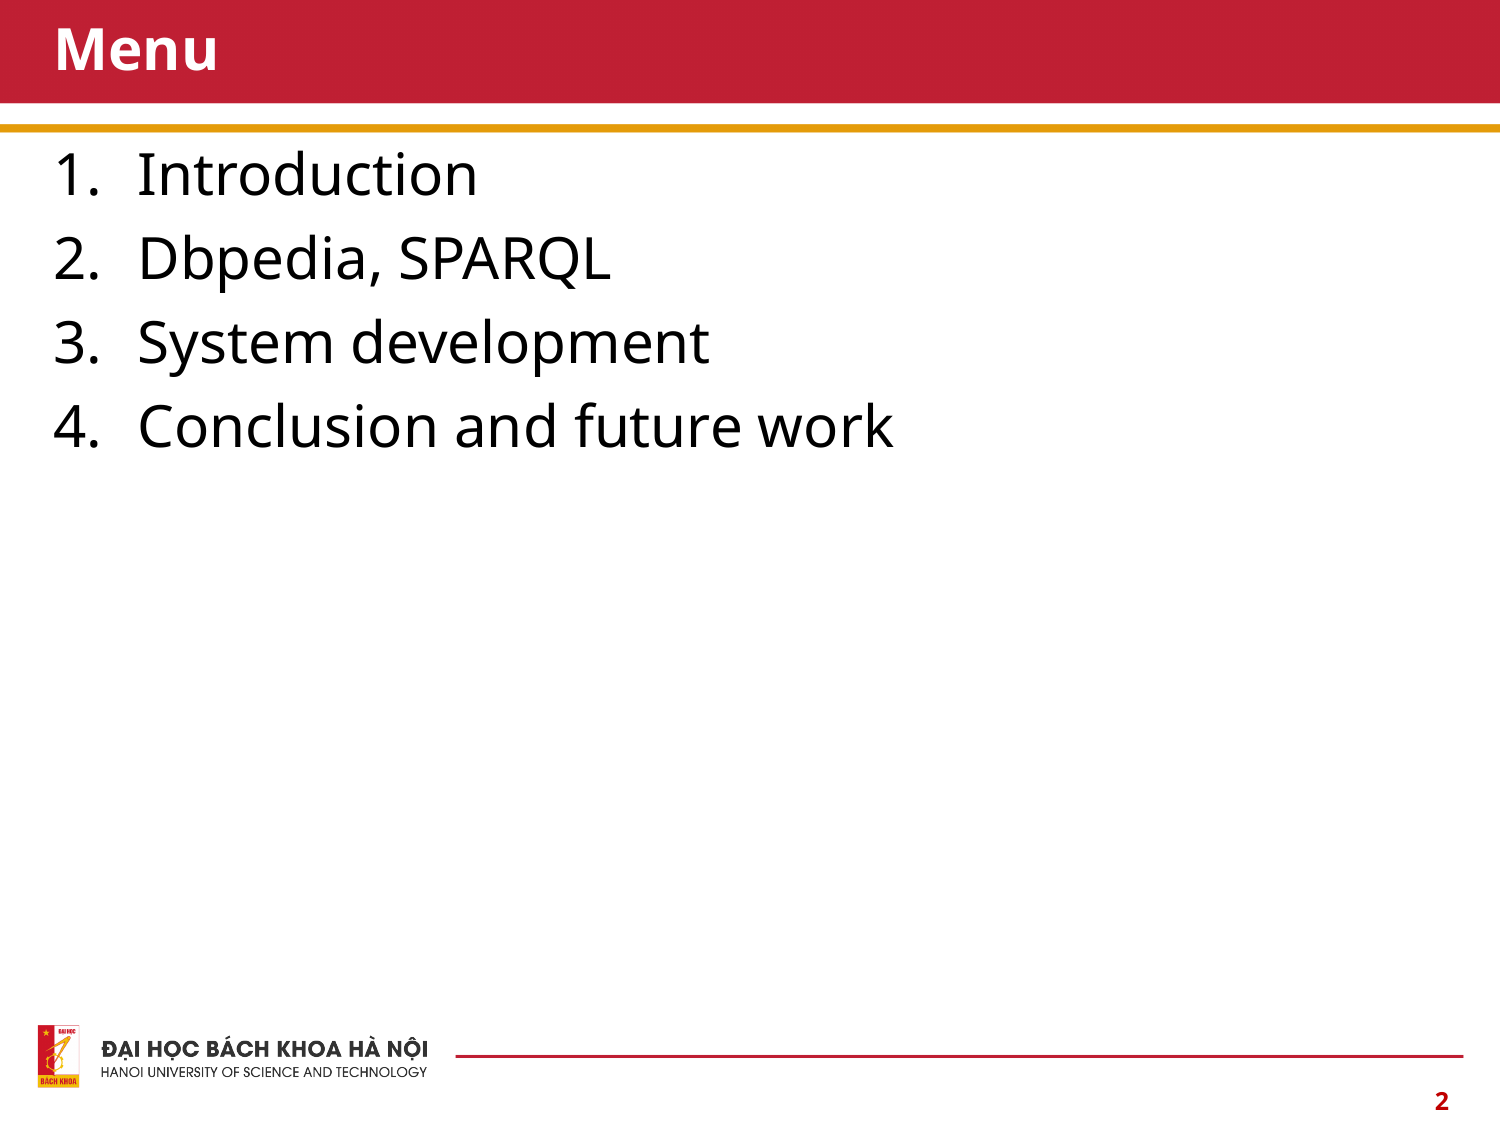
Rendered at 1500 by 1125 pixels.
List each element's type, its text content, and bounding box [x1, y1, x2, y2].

list Introduction Dbpedia, SPARQL System development Conclusion and future work [38, 138, 1462, 1008]
title Menu [38, 12, 1462, 87]
slide_number 2 [1126, 1078, 1464, 1125]
picture [0, 0, 1500, 1125]
